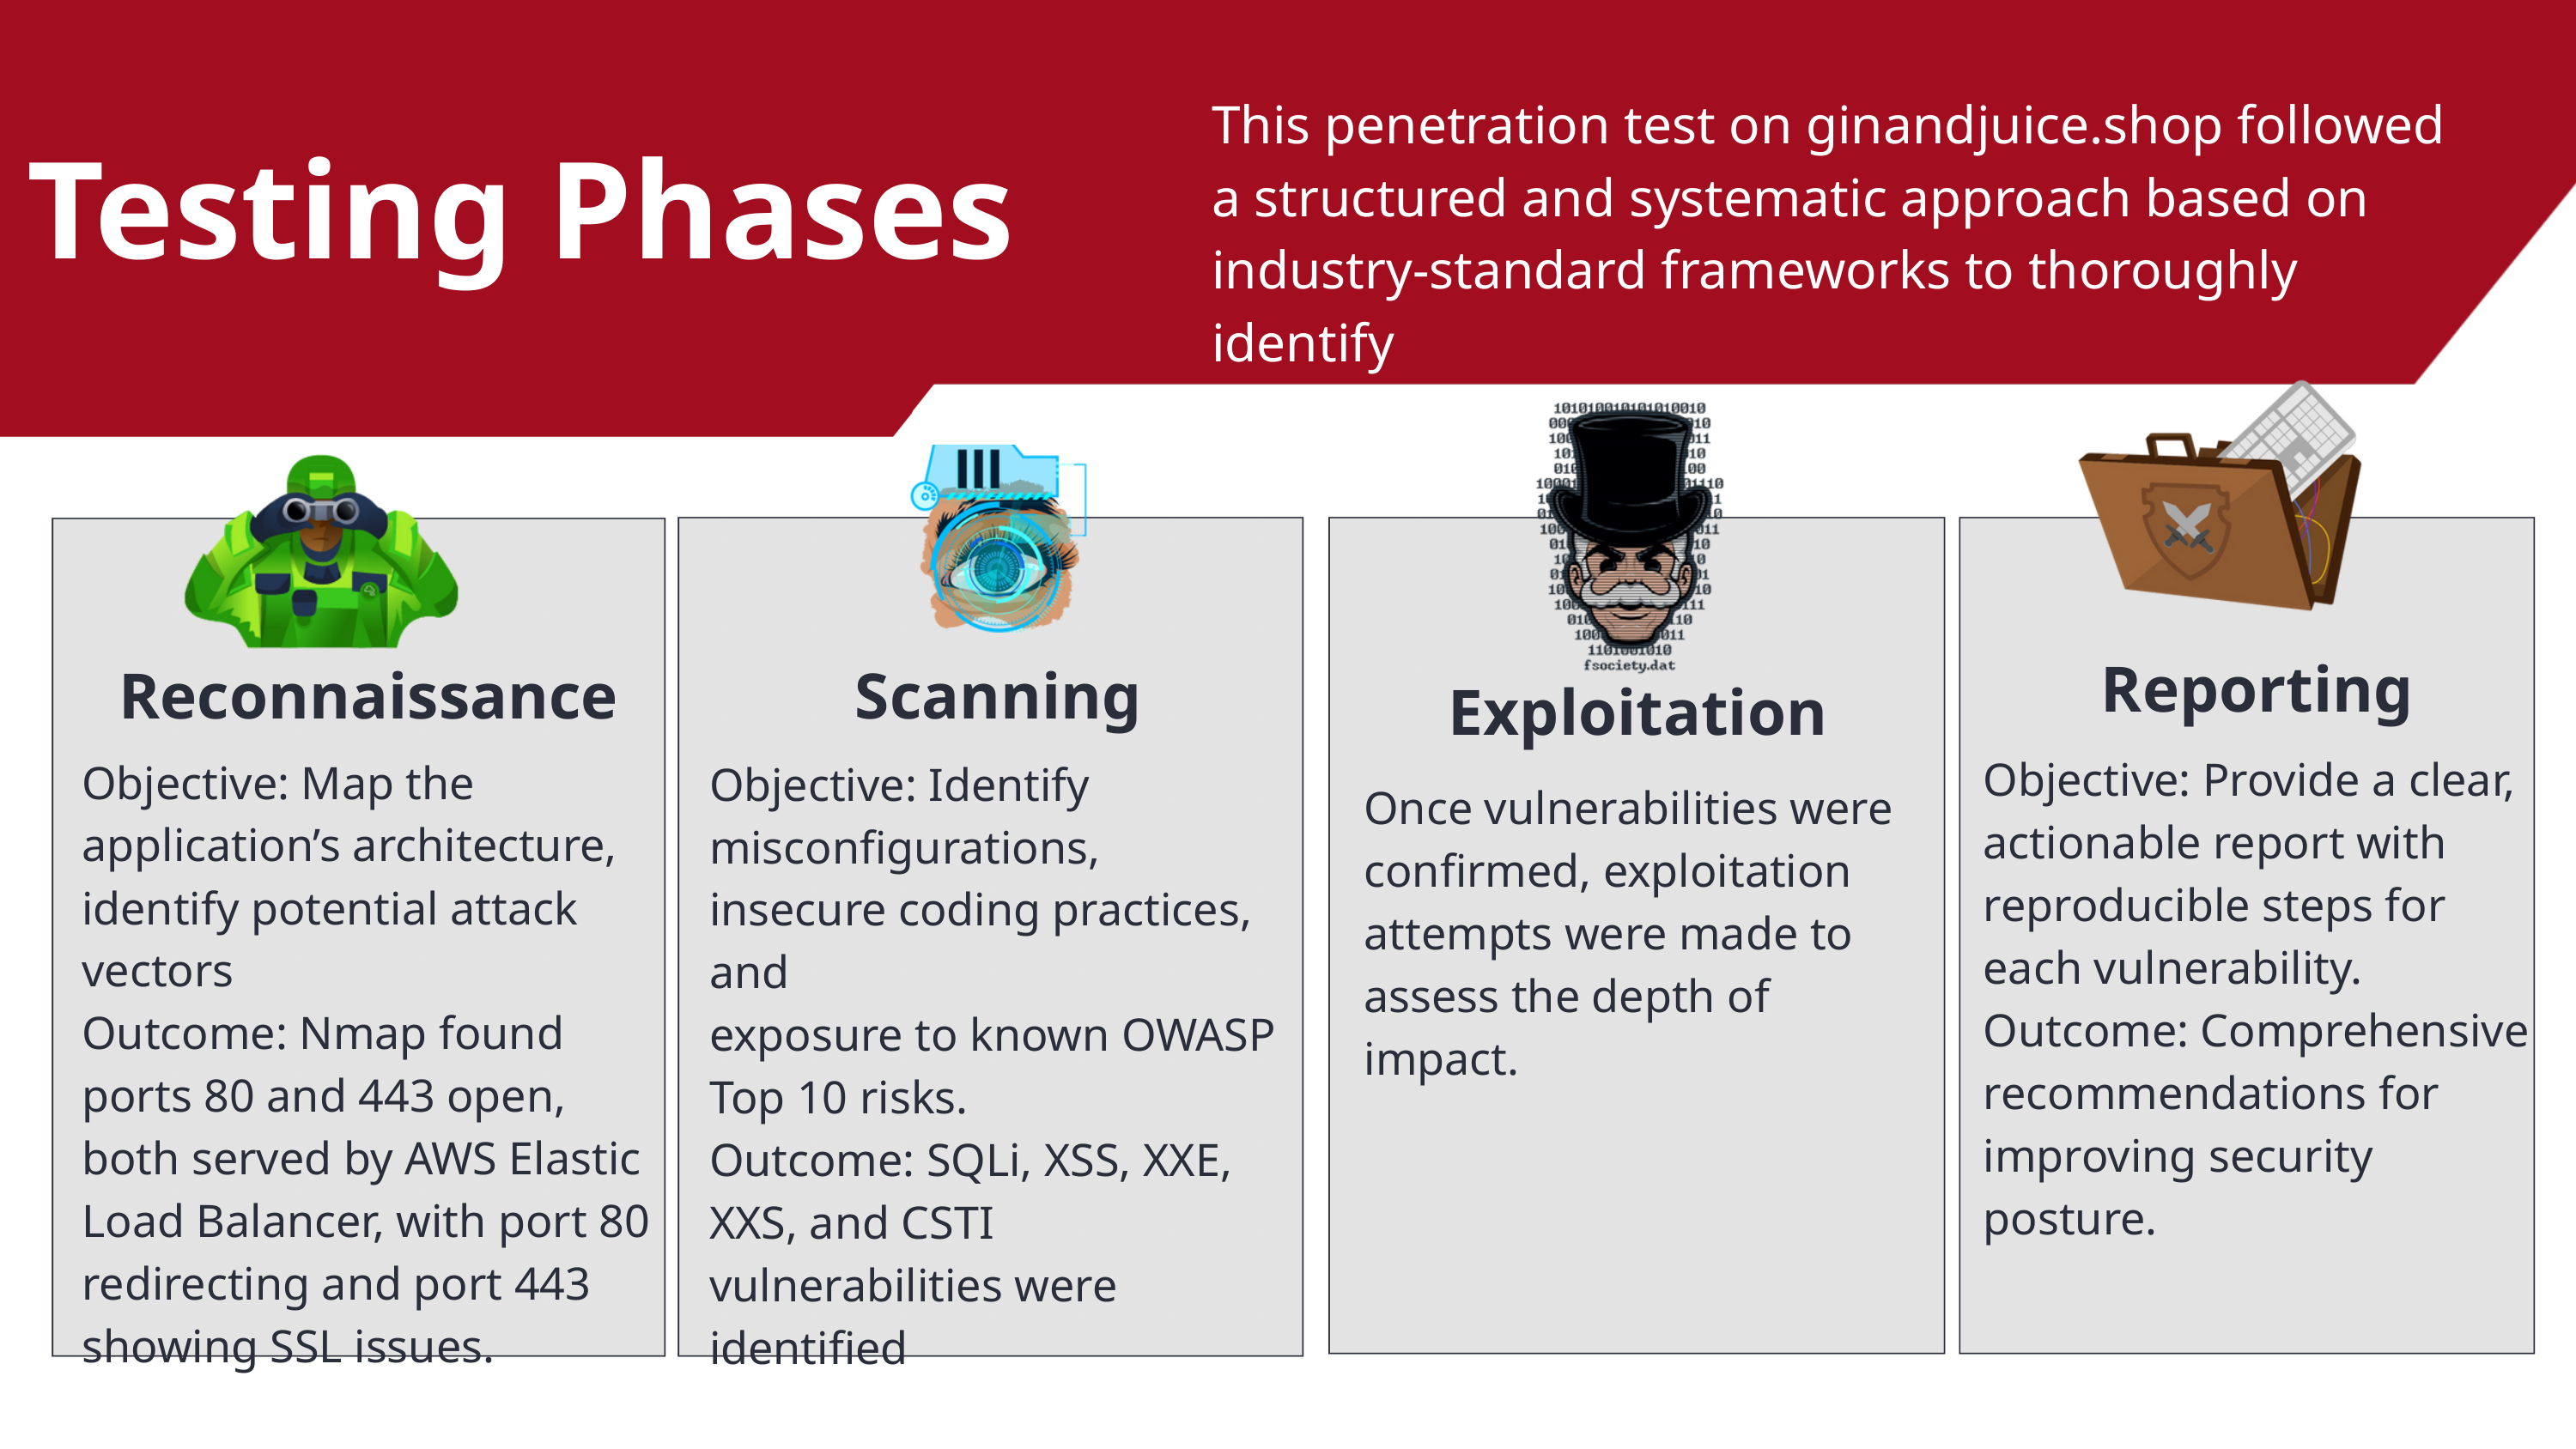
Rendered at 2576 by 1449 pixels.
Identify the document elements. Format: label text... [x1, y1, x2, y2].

text_box Scanning [709, 656, 1288, 731]
text_box Objective: Map the application’s architecture, identify potential attack vectors Outcome: Nmap found ports 80 and 443 open, both served by AWS Elastic Load Balancer, with port 80 redirecting and port 443 showing SSL issues. [82, 745, 656, 1372]
text_box [52, 500, 670, 1361]
text_box Reporting [1983, 649, 2532, 725]
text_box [899, 444, 1098, 633]
text_box [0, 0, 1249, 503]
text_box [677, 499, 1308, 1361]
text_box [1959, 499, 2539, 1358]
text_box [2072, 353, 2376, 657]
text_box Once vulnerabilities were confirmed, exploitation attempts were made to assess the depth of impact. [1364, 770, 1912, 1084]
text_box Exploitation [1364, 672, 1912, 749]
text_box Testing Phases [27, 124, 1044, 286]
text_box This penetration test on ginandjuice.shop followed a structured and systematic approach based on industry-standard frameworks to thoroughly identify [1212, 82, 2485, 373]
text_box Objective: Identify misconfigurations, insecure coding practices, and exposure to known OWASP Top 10 risks. Outcome: SQLi, XSS, XXE, XXS, and CSTI vulnerabilities were identified [709, 747, 1288, 1373]
text_box Reconnaissance [82, 656, 656, 731]
text_box Objective: Provide a clear, actionable report with reproducible steps for each vulnerability. Outcome: Comprehensive recommendations for improving security posture. [1983, 743, 2532, 1244]
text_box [1489, 397, 1771, 680]
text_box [183, 413, 460, 690]
text_box [1328, 499, 1949, 1358]
text_box [1249, 0, 2576, 500]
